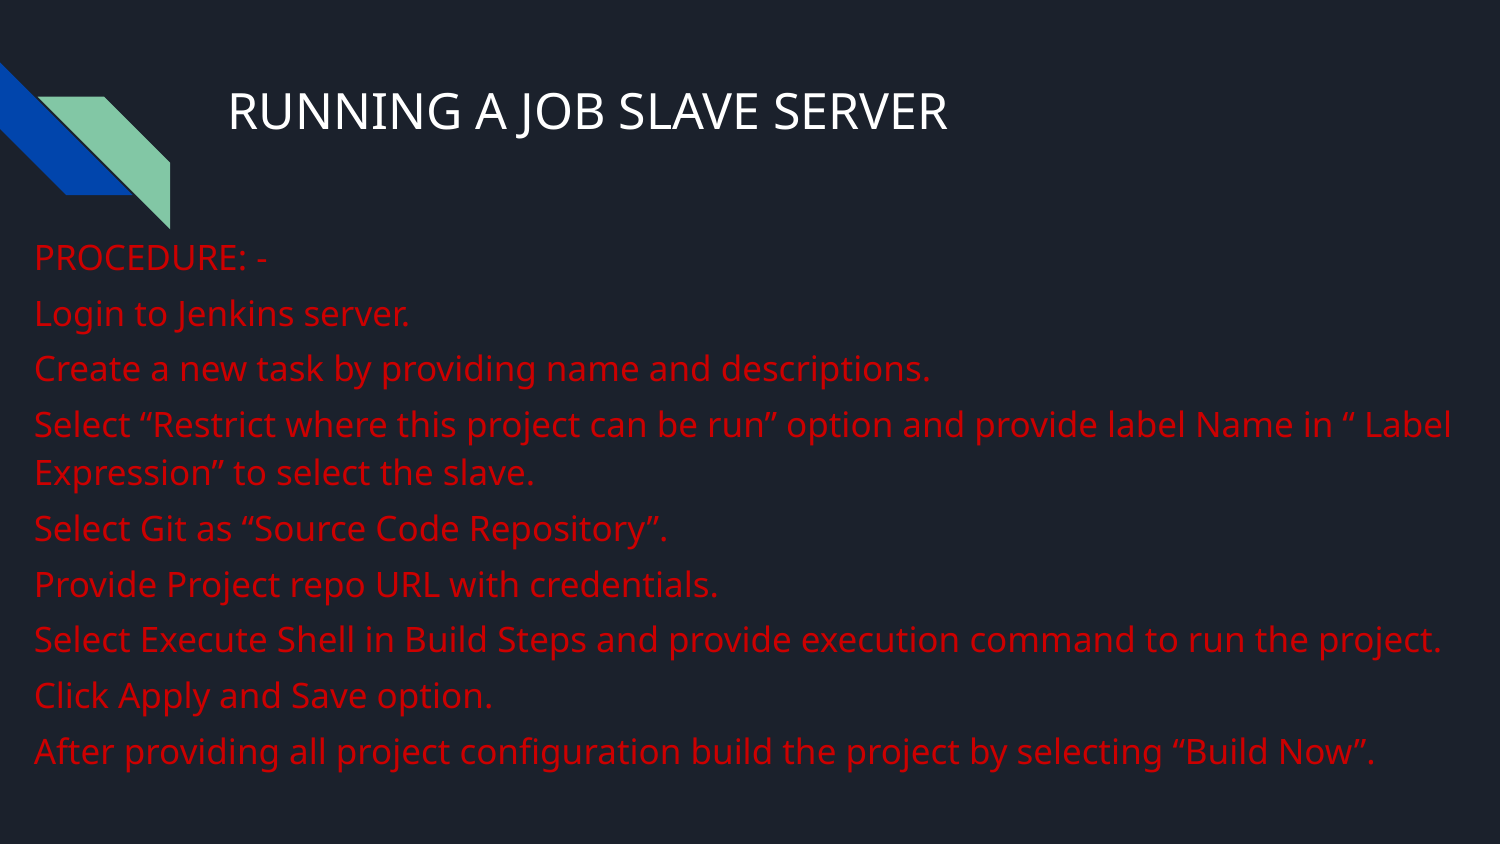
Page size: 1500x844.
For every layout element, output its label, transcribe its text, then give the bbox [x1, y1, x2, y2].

list PROCEDURE: - Login to Jenkins server. Create a new task by providing name and descriptions. Select “Restrict where this project can be run” option and provide label Name in “ Label Expression” to select the slave. Select Git as “Source Code Repository”. Provide Project repo URL with credentials. Select Execute Shell in Build Steps and provide execution command to run the project. Click Apply and Save option. After providing all project configuration build the project by selecting “Build Now”. [18, 195, 1488, 823]
title RUNNING A JOB SLAVE SERVER [212, 64, 1368, 195]
